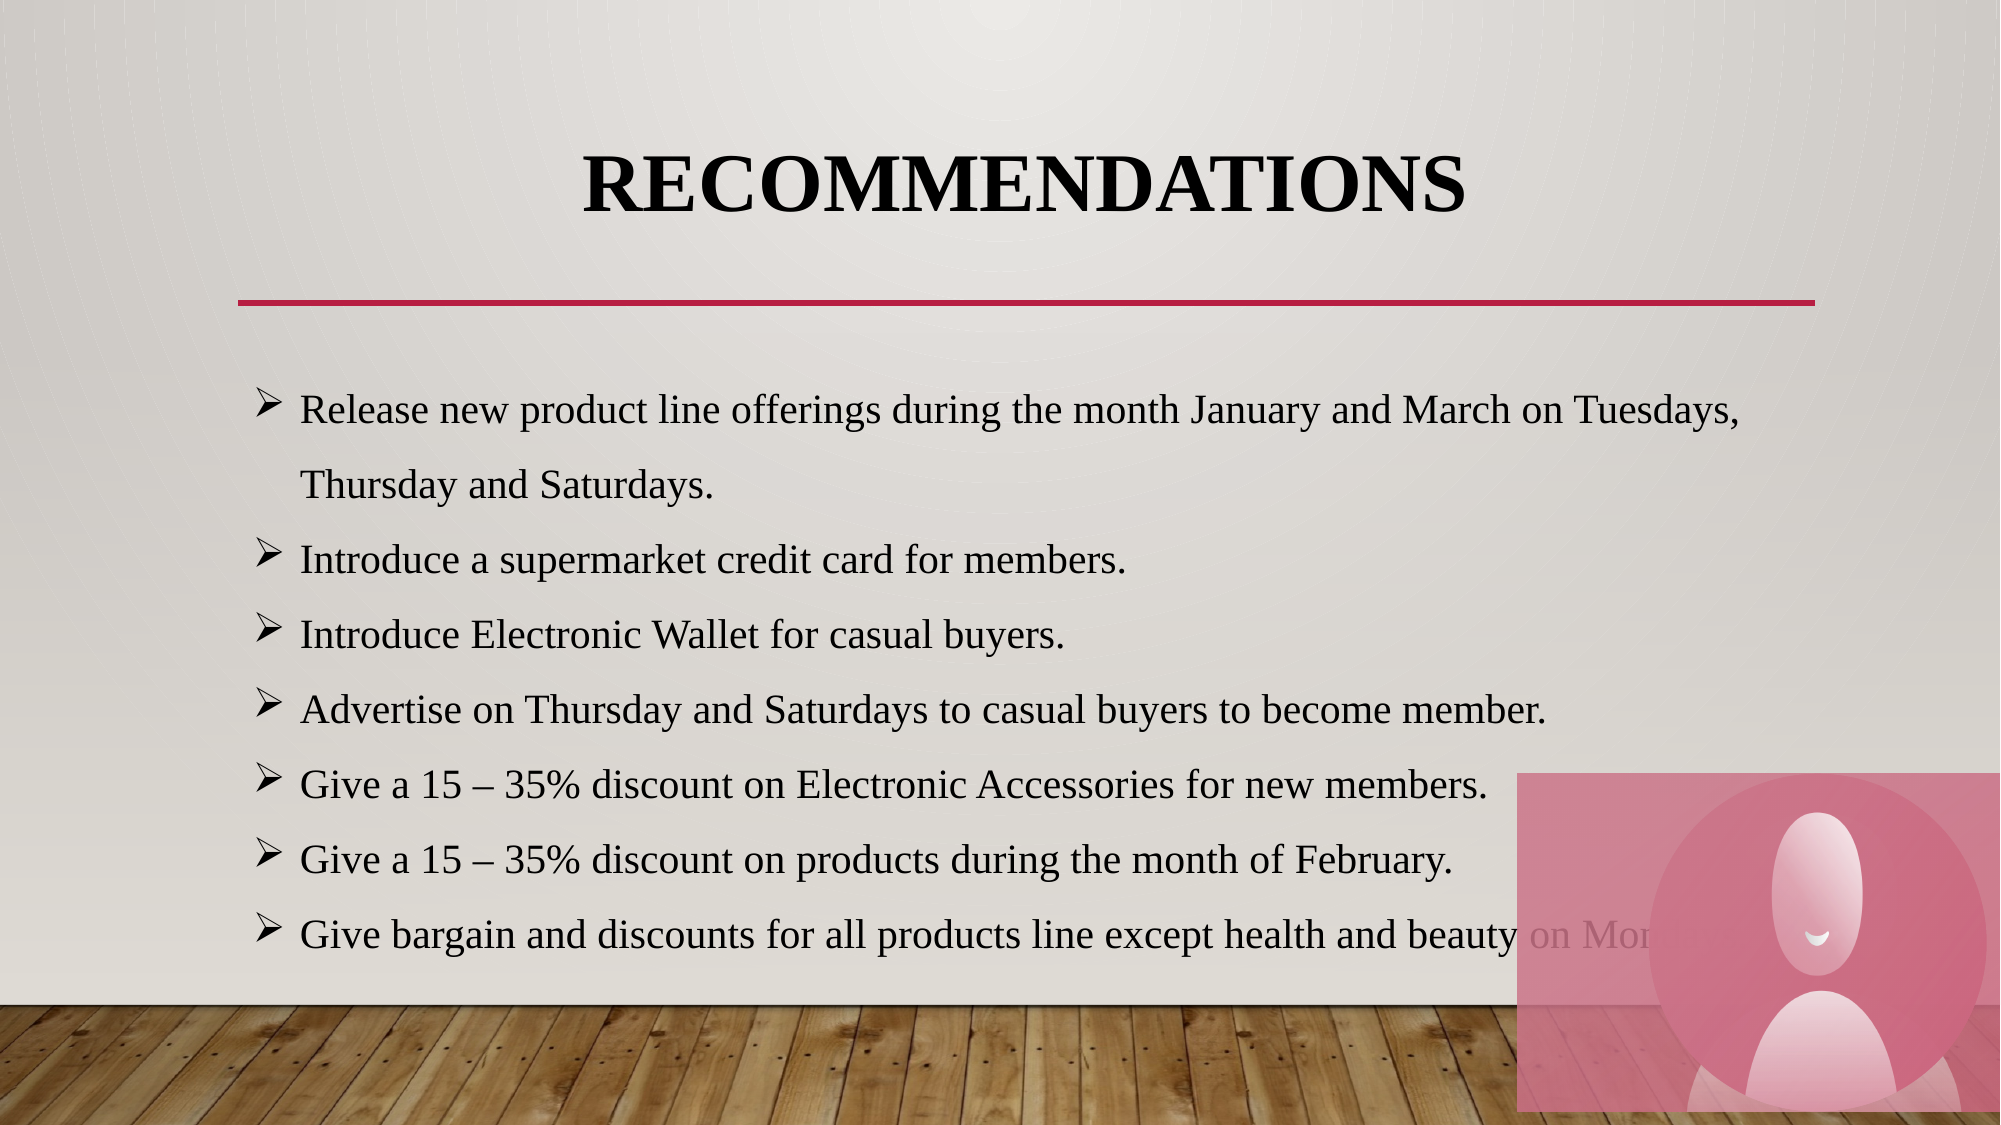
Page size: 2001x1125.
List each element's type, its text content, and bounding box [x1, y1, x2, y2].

picture [0, 773, 2000, 1125]
text_box Release new product line offerings during the month January and March on Tuesdays, Thursday and Saturdays. Introduce a supermarket credit card for members. Introduce Electronic Wallet for casual buyers. Advertise on Thursday and Saturdays to casual buyers to become member. Give a 15 – 35% discount on Electronic Accessories for new members. Give a 15 – 35% discount on products during the month of February. Give bargain and discounts for all products line except health and beauty on Mondays. [238, 349, 1814, 965]
title RECOMMENDATIONS [238, 131, 1814, 305]
